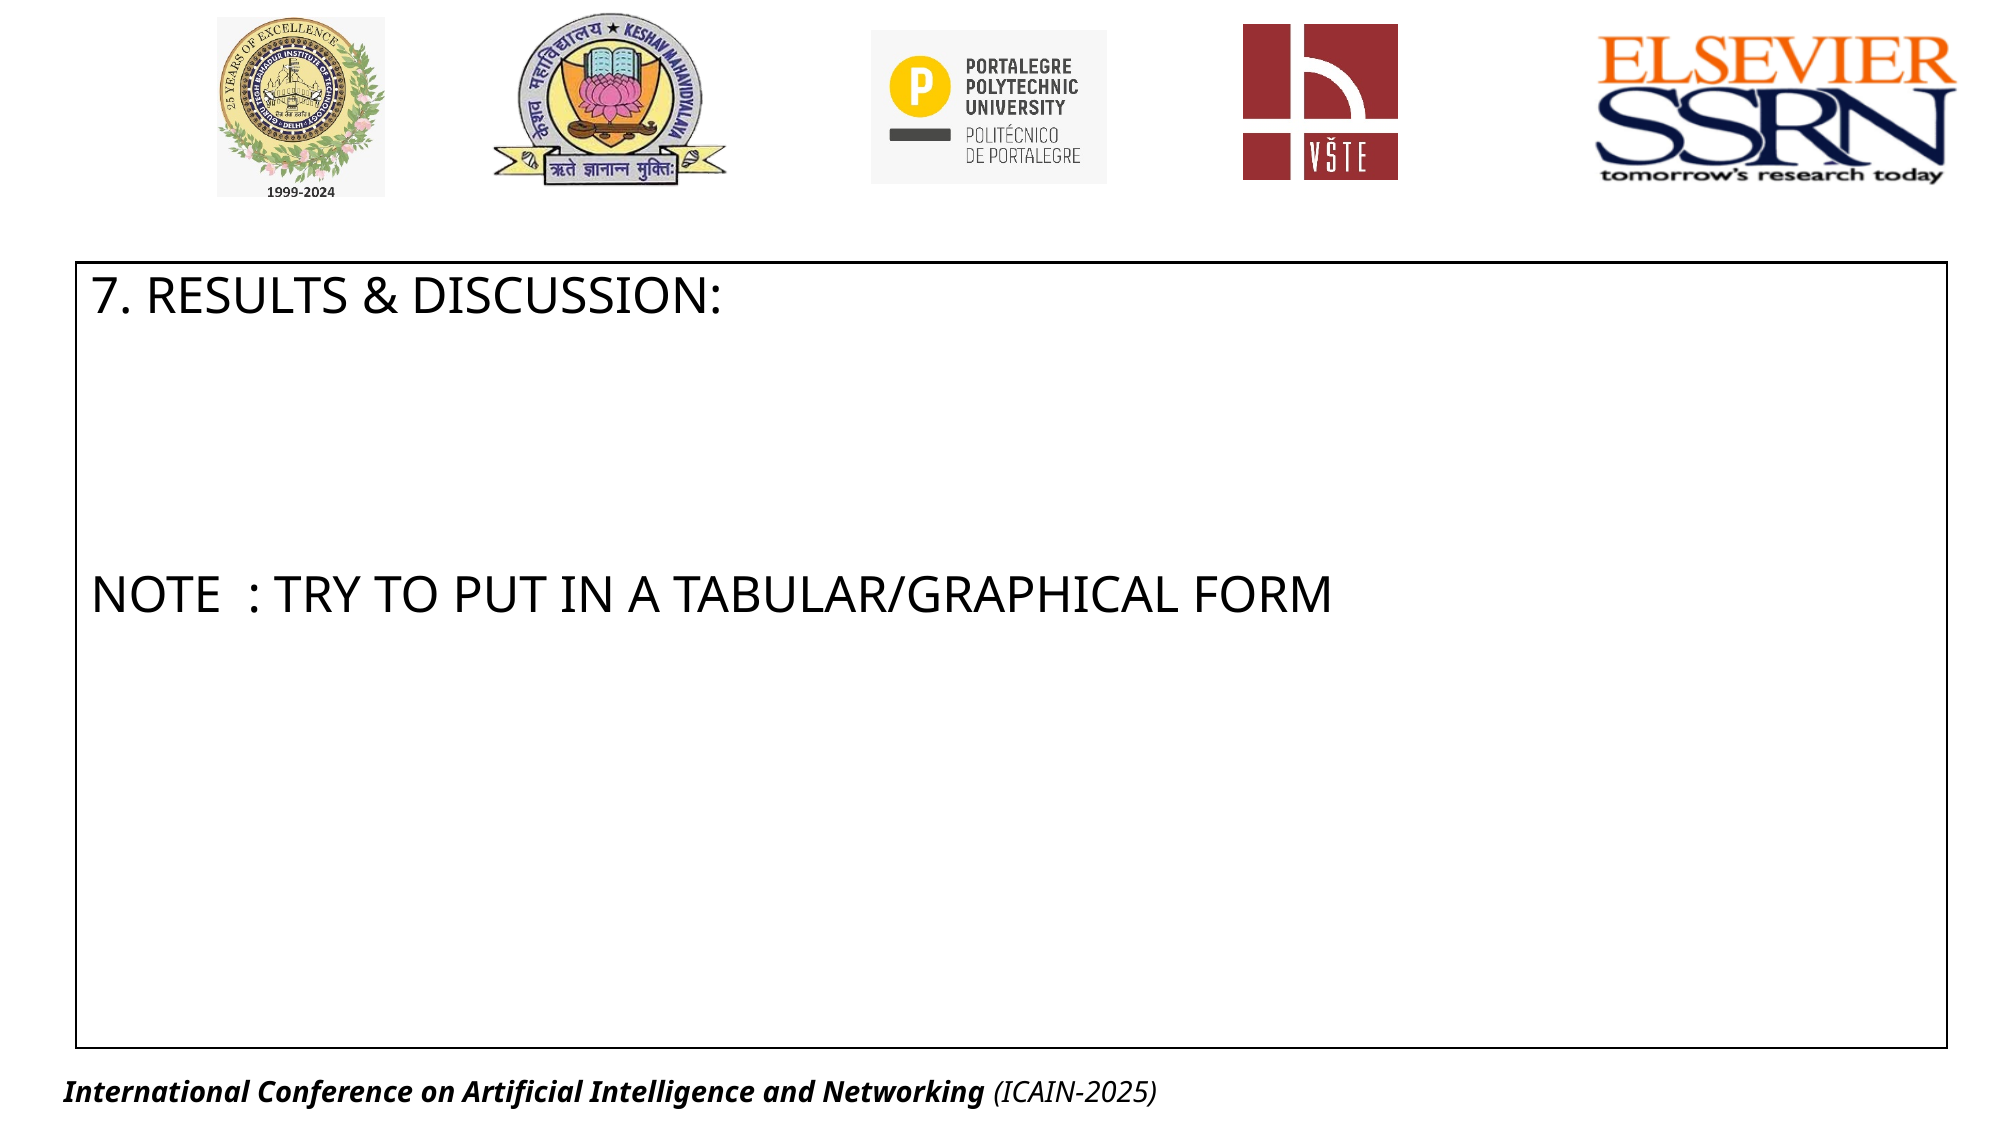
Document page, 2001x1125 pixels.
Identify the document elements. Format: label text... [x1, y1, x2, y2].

picture [1593, 34, 1961, 188]
picture [216, 17, 385, 197]
picture [1243, 24, 1398, 180]
footer International Conference on Artificial Intelligence and Networking (ICAIN-2025) [49, 1061, 1961, 1121]
subtitle 7. RESULTS & DISCUSSION: NOTE : TRY TO PUT IN A TABULAR/GRAPHICAL FORM [75, 261, 1948, 1049]
picture [870, 30, 1108, 184]
picture [478, 0, 739, 212]
